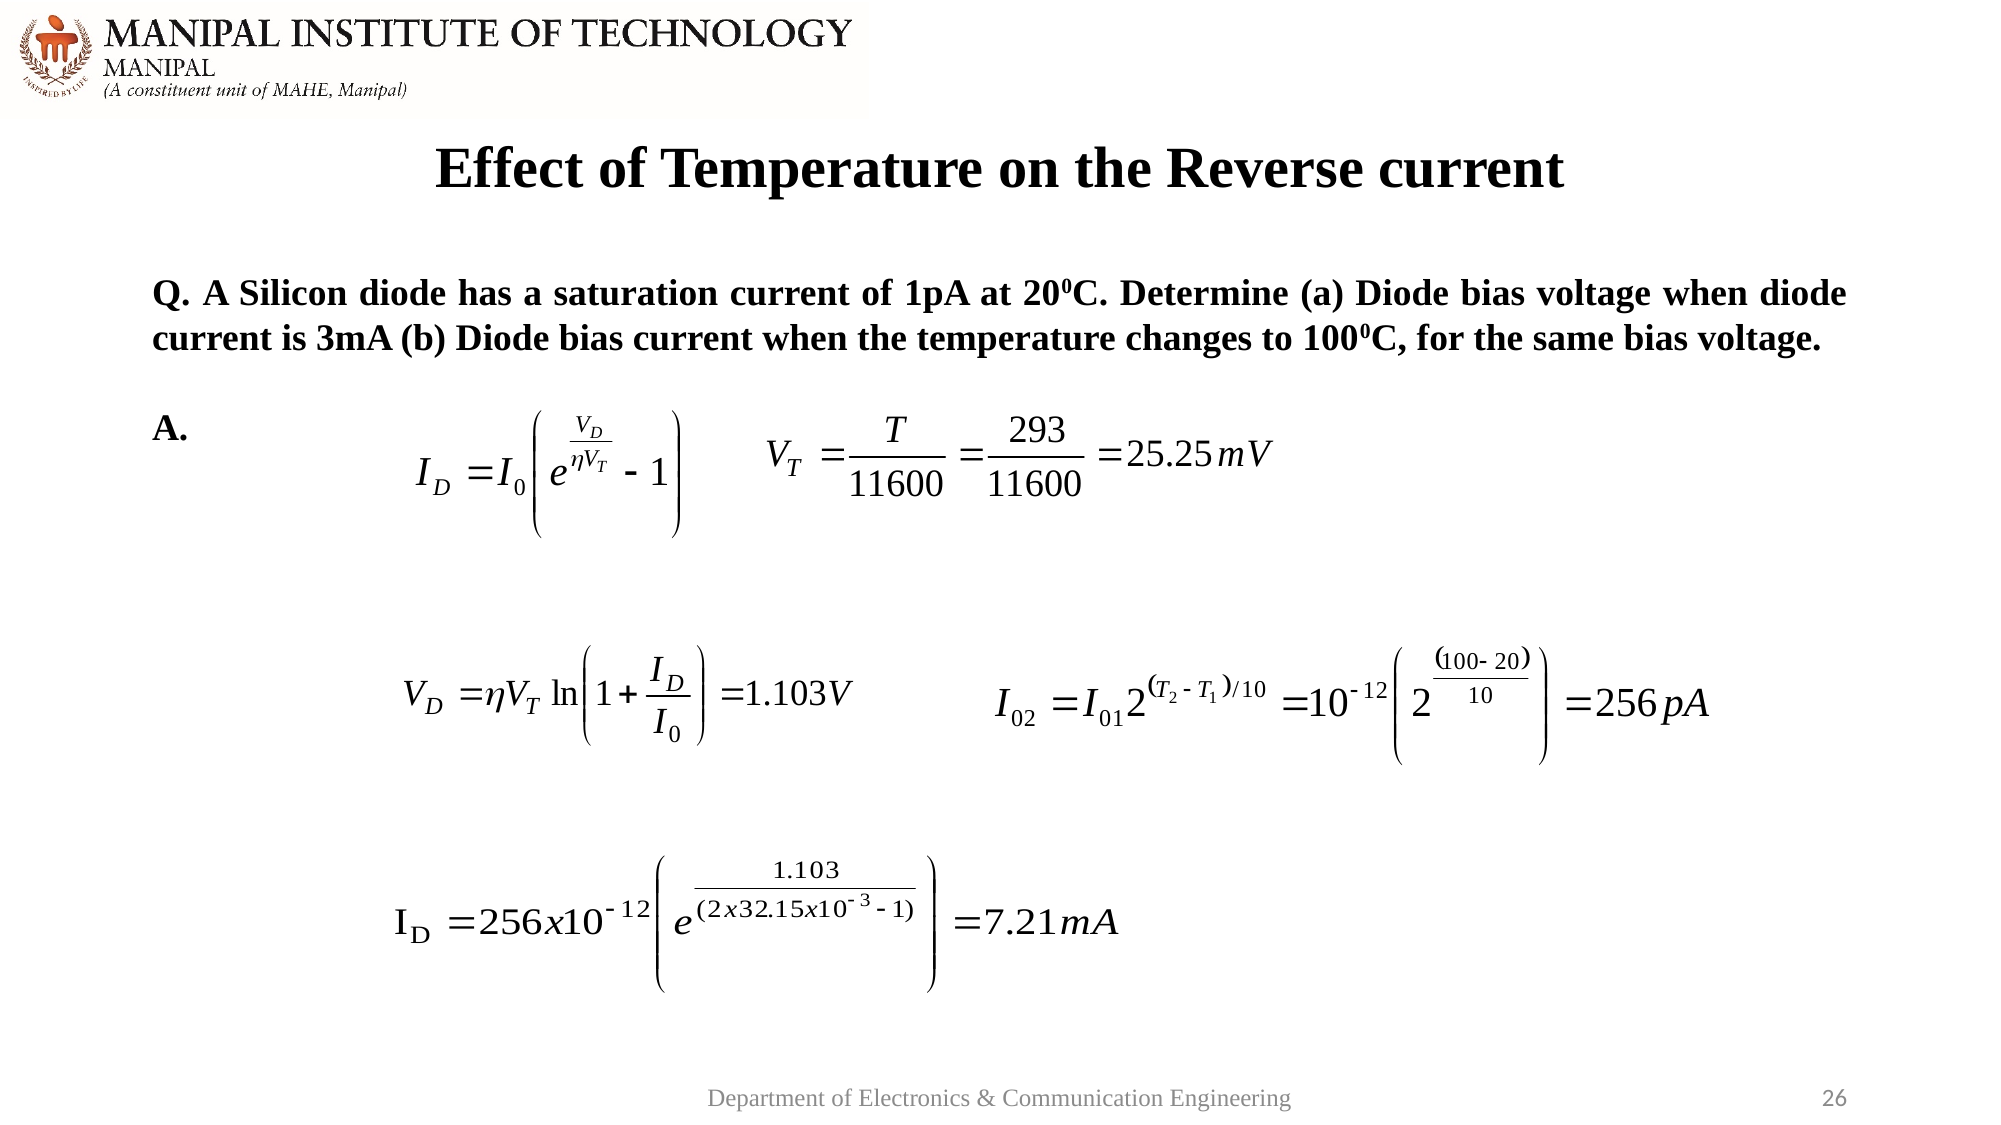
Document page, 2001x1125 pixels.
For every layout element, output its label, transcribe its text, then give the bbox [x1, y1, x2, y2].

text_box Q. A Silicon diode has a saturation current of 1pA at 200C. Determine (a) Diode bias voltage when diode current is 3mA (b) Diode bias current when the temperature changes to 1000C, for the same bias voltage. A. [137, 260, 1863, 456]
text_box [408, 402, 692, 547]
picture [762, 405, 1280, 506]
picture [0, 2, 869, 119]
title Effect of Temperature on the Reverse current [137, 59, 1863, 260]
picture [387, 849, 1122, 1000]
picture [399, 637, 863, 755]
footer Department of Electronics & Communication Engineering [662, 1066, 1338, 1125]
slide_number 26 [1412, 1066, 1863, 1125]
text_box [987, 637, 1717, 775]
